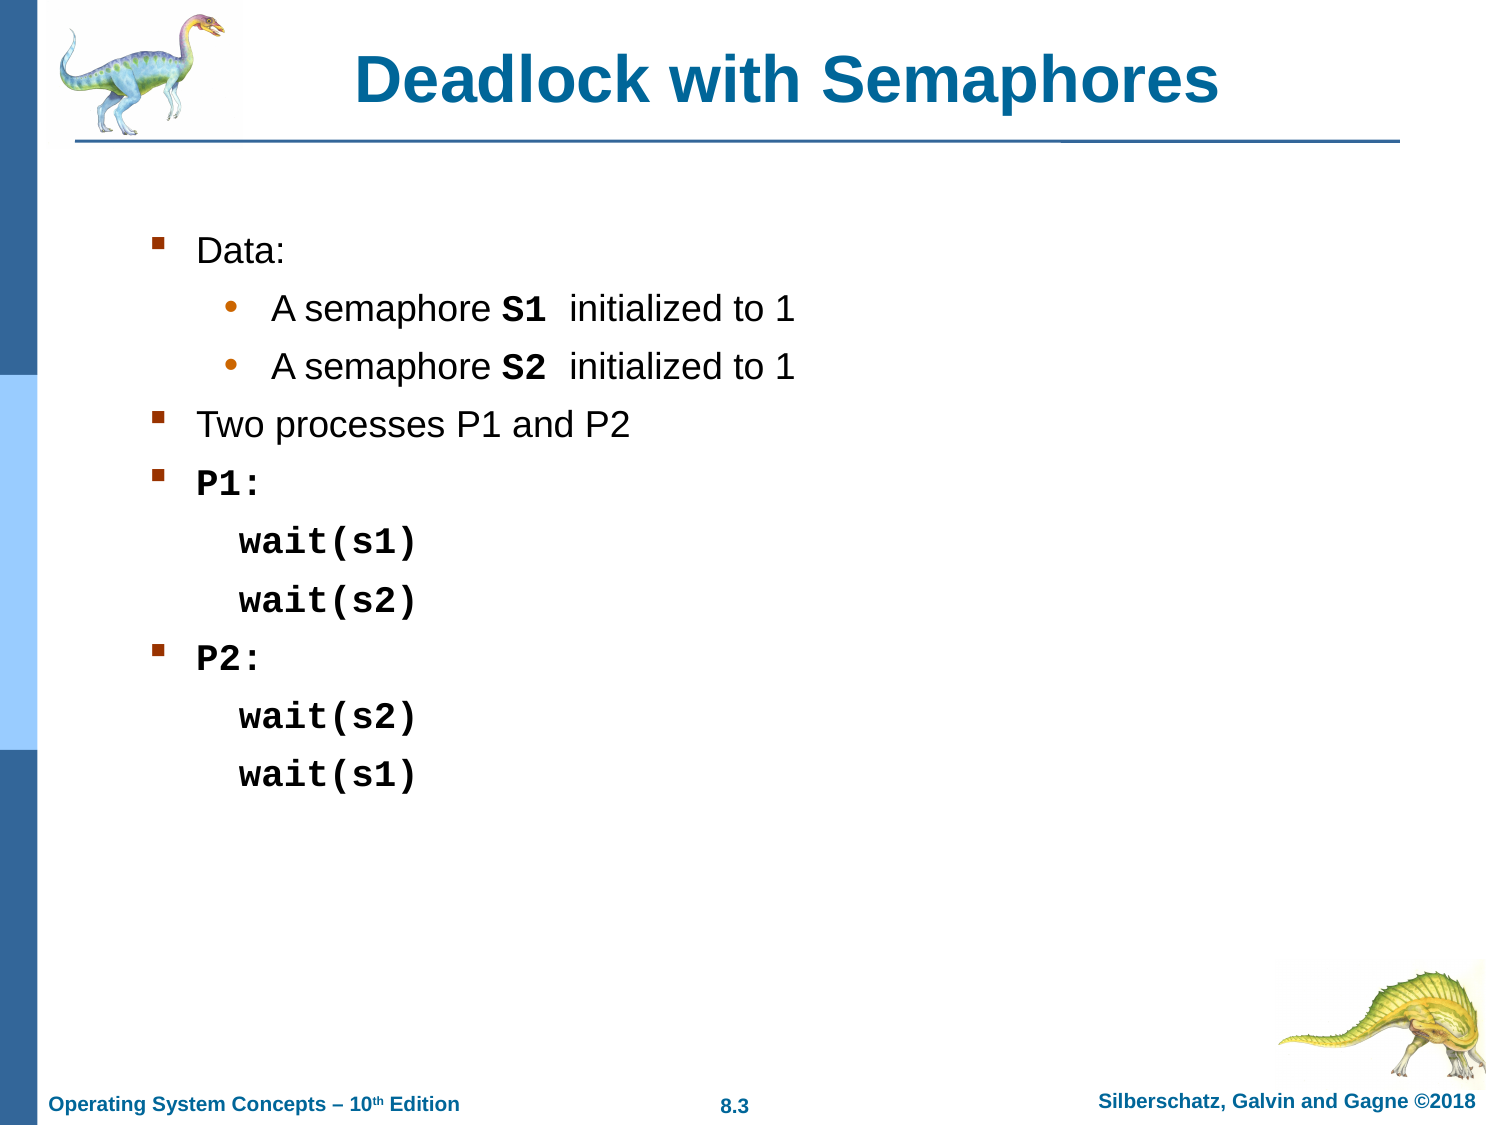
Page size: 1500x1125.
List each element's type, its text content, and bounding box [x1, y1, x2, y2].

picture [46, 0, 243, 149]
picture [1275, 959, 1486, 1090]
list Data: A semaphore S1 initialized to 1 A semaphore S2 initialized to 1 Two processes P1 and P2 P1: wait(s1) wait(s2) P2: wait(s2) wait(s1) [134, 218, 1276, 1016]
title Deadlock with Semaphores [151, 28, 1425, 124]
